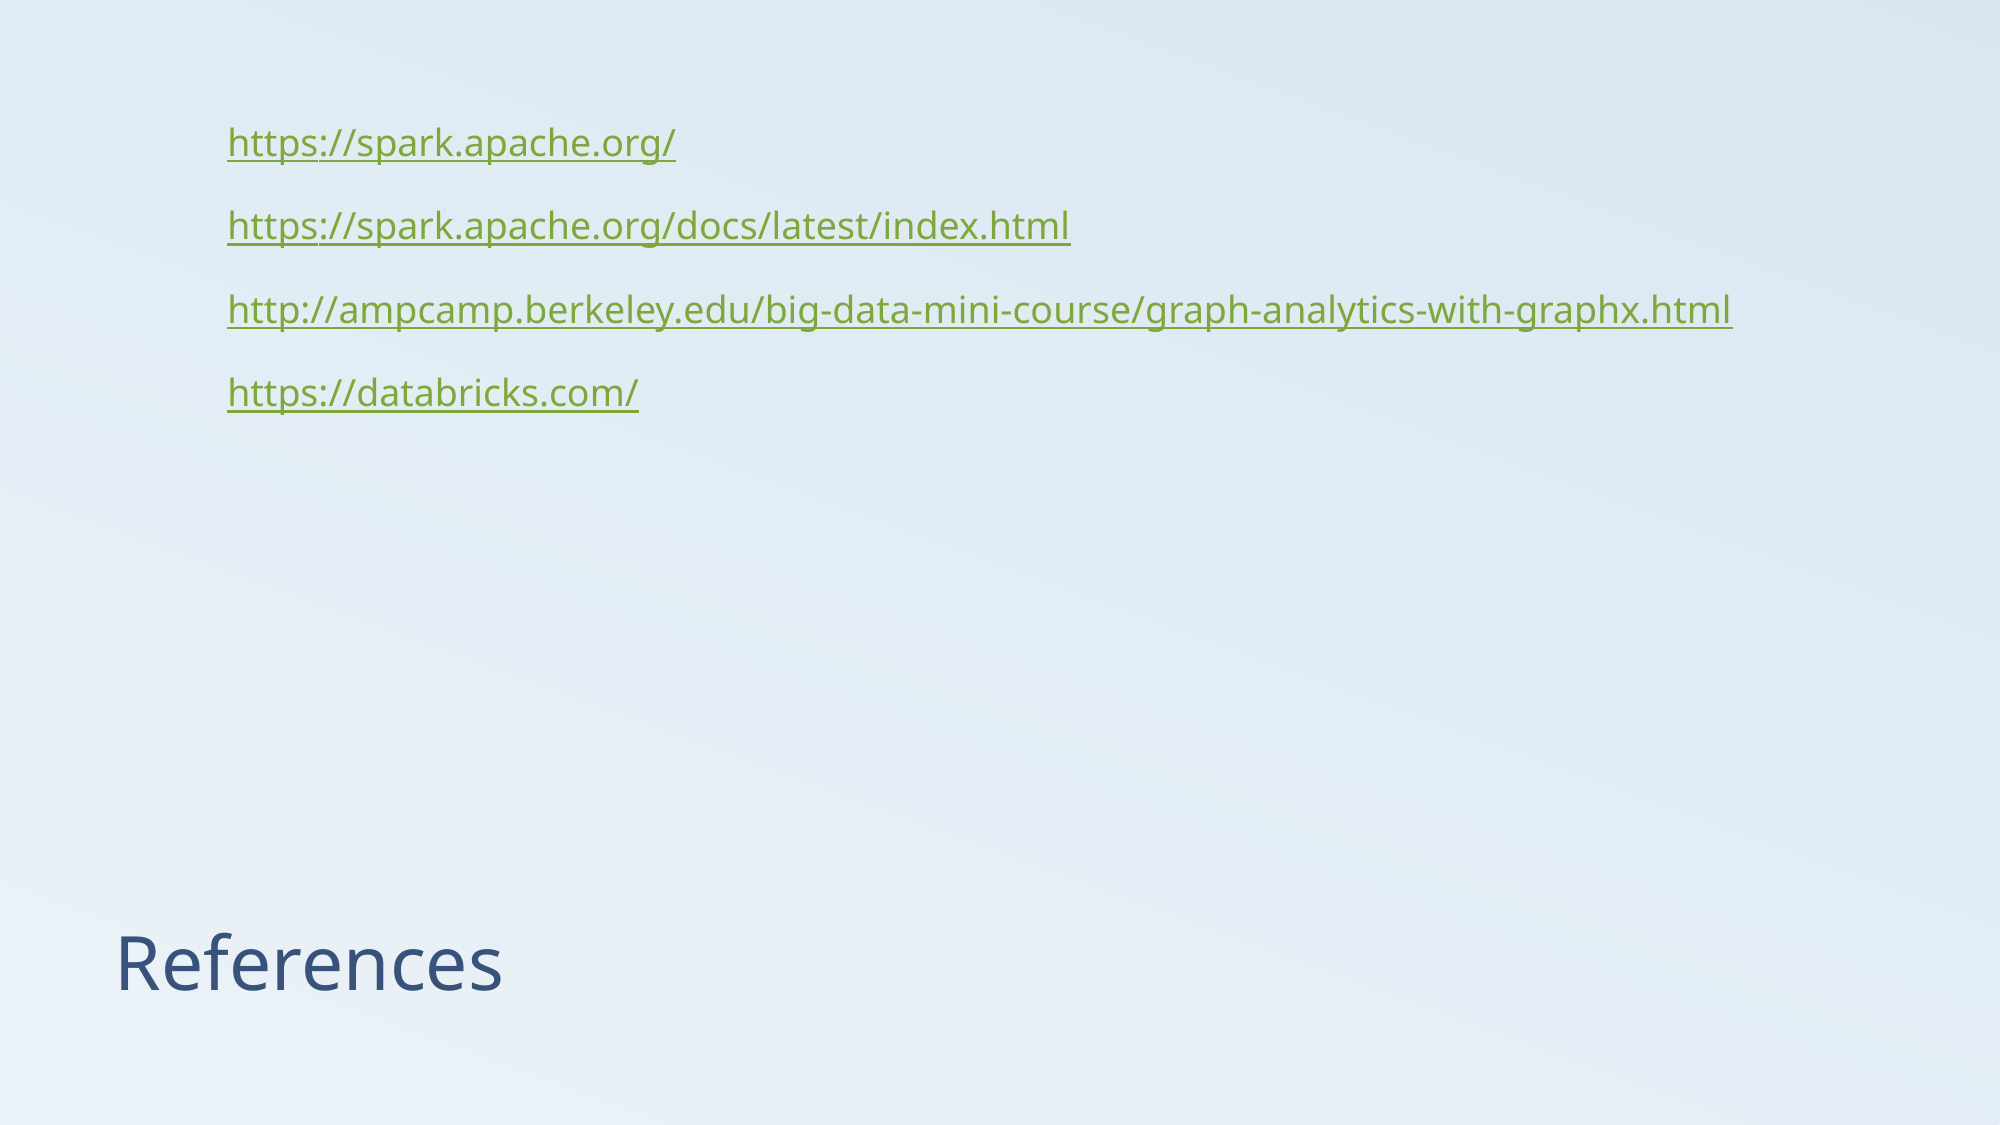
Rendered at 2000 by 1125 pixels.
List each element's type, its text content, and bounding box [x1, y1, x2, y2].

title References [99, 837, 1900, 1013]
list https://spark.apache.org/ https://spark.apache.org/docs/latest/index.html http://ampcamp.berkeley.edu/big-data-mini-course/graph-analytics-with-graphx.html https://databricks.com/ [212, 112, 1900, 800]
